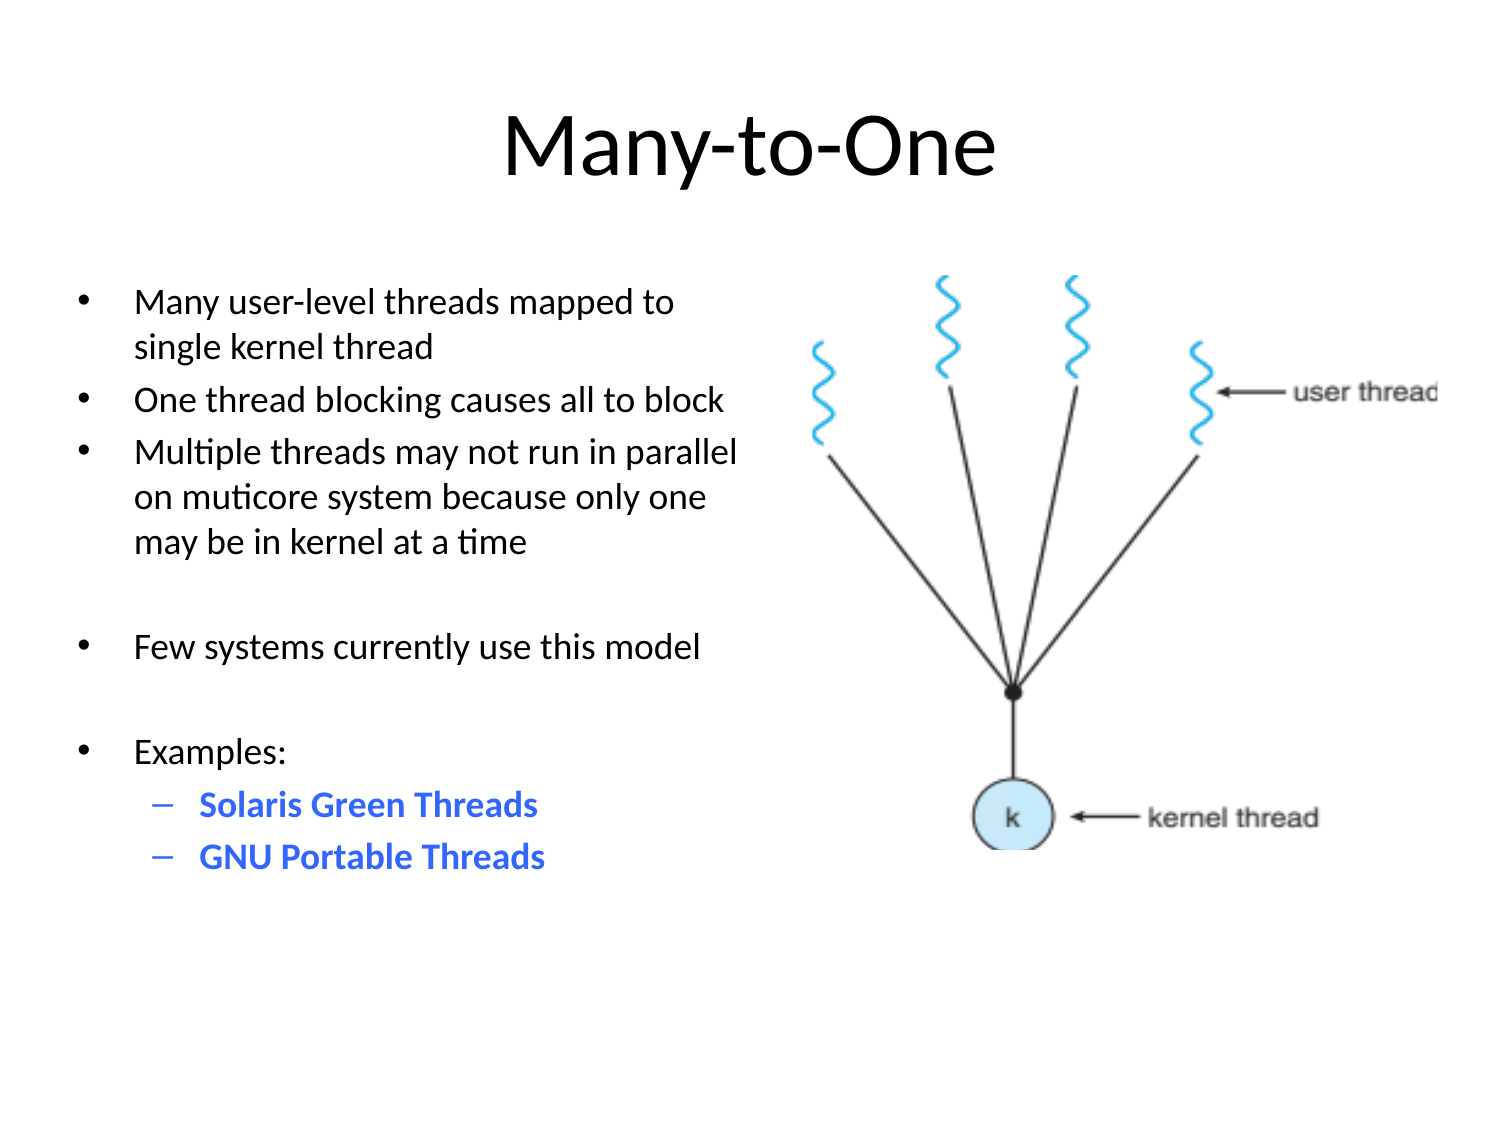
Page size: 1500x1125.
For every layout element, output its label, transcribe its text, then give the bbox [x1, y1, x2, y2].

title Many-to-One [75, 45, 1425, 233]
picture [812, 274, 1438, 851]
text_box Many user-level threads mapped to single kernel thread One thread blocking causes all to block Multiple threads may not run in parallel on muticore system because only one may be in kernel at a time Few systems currently use this model Examples: Solaris Green Threads GNU Portable Threads [62, 269, 763, 975]
